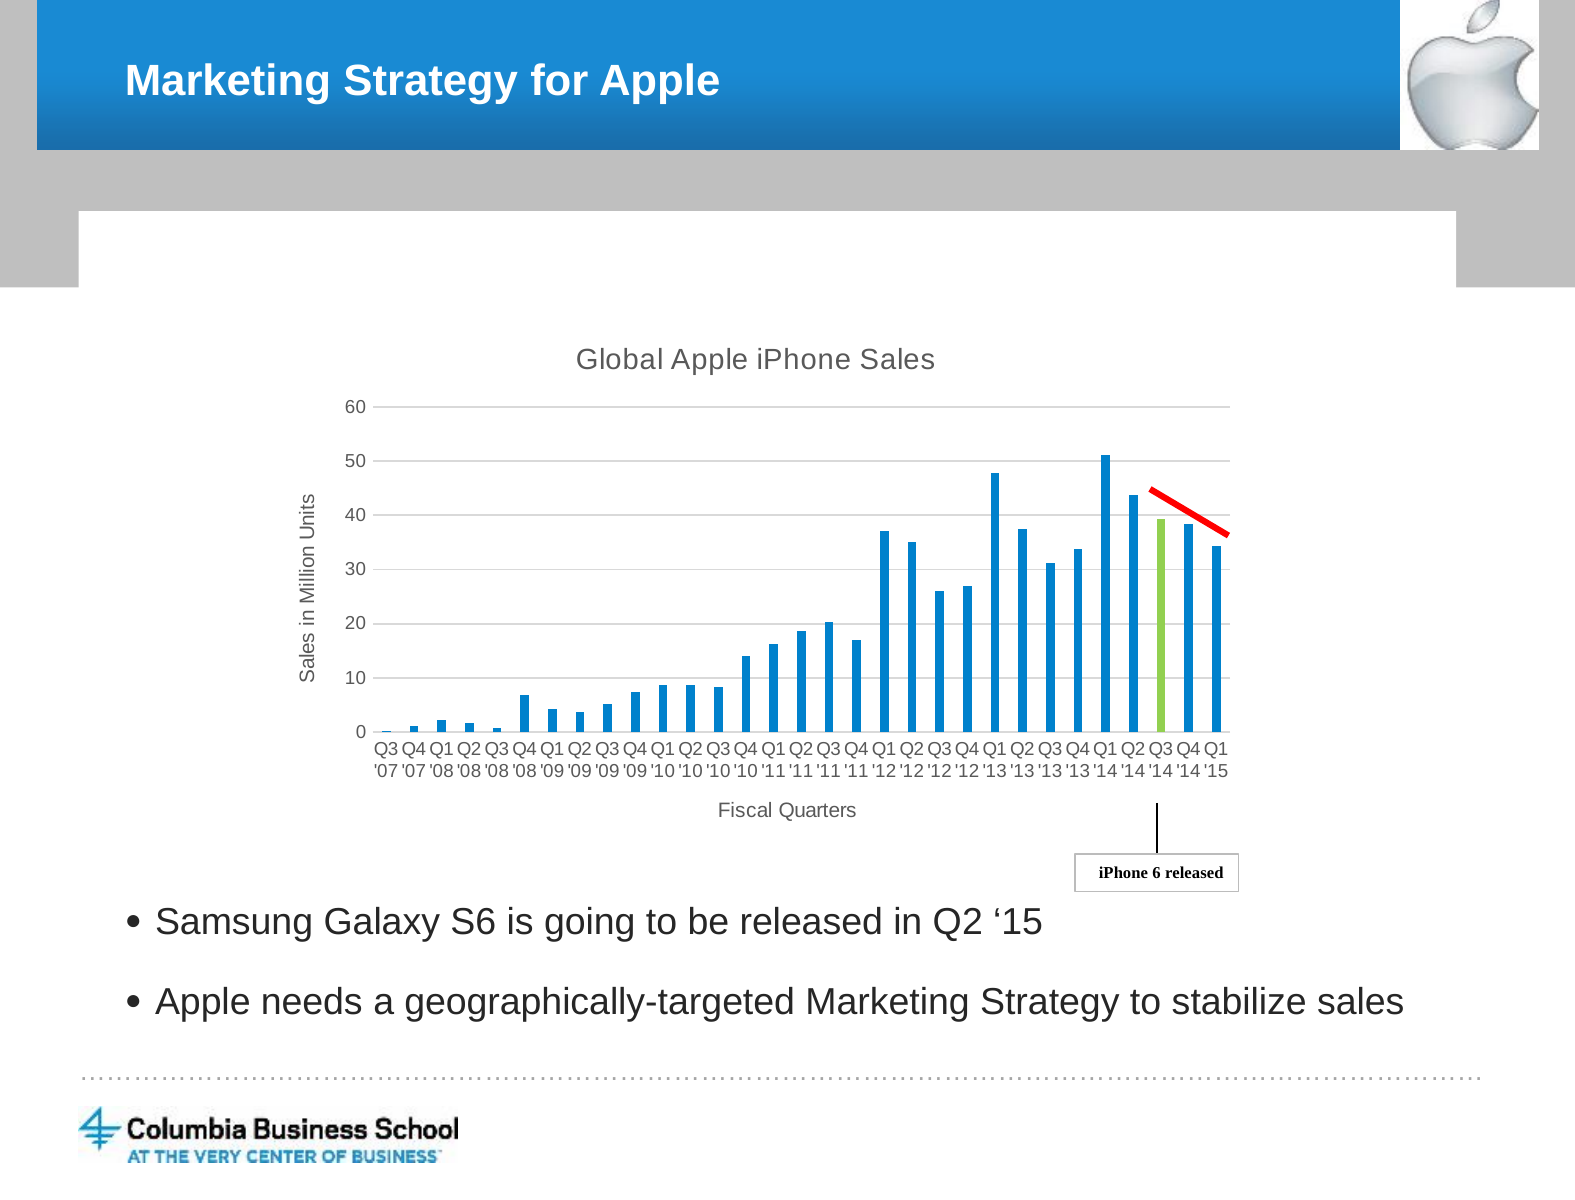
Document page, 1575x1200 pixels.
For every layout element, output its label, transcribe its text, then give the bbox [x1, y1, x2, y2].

list Samsung Galaxy S6 is going to be released in Q2 ‘15 Apple needs a geographically-targeted Marketing Strategy to stabilize sales [79, 872, 1528, 1075]
text_box iPhone 6 released [1074, 863, 1239, 892]
chart [262, 315, 1251, 855]
picture [78, 1106, 458, 1163]
picture [37, 0, 108, 150]
text_box [78, 211, 1457, 1072]
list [1399, 0, 1539, 151]
title Marketing Strategy for Apple [108, 0, 1527, 179]
